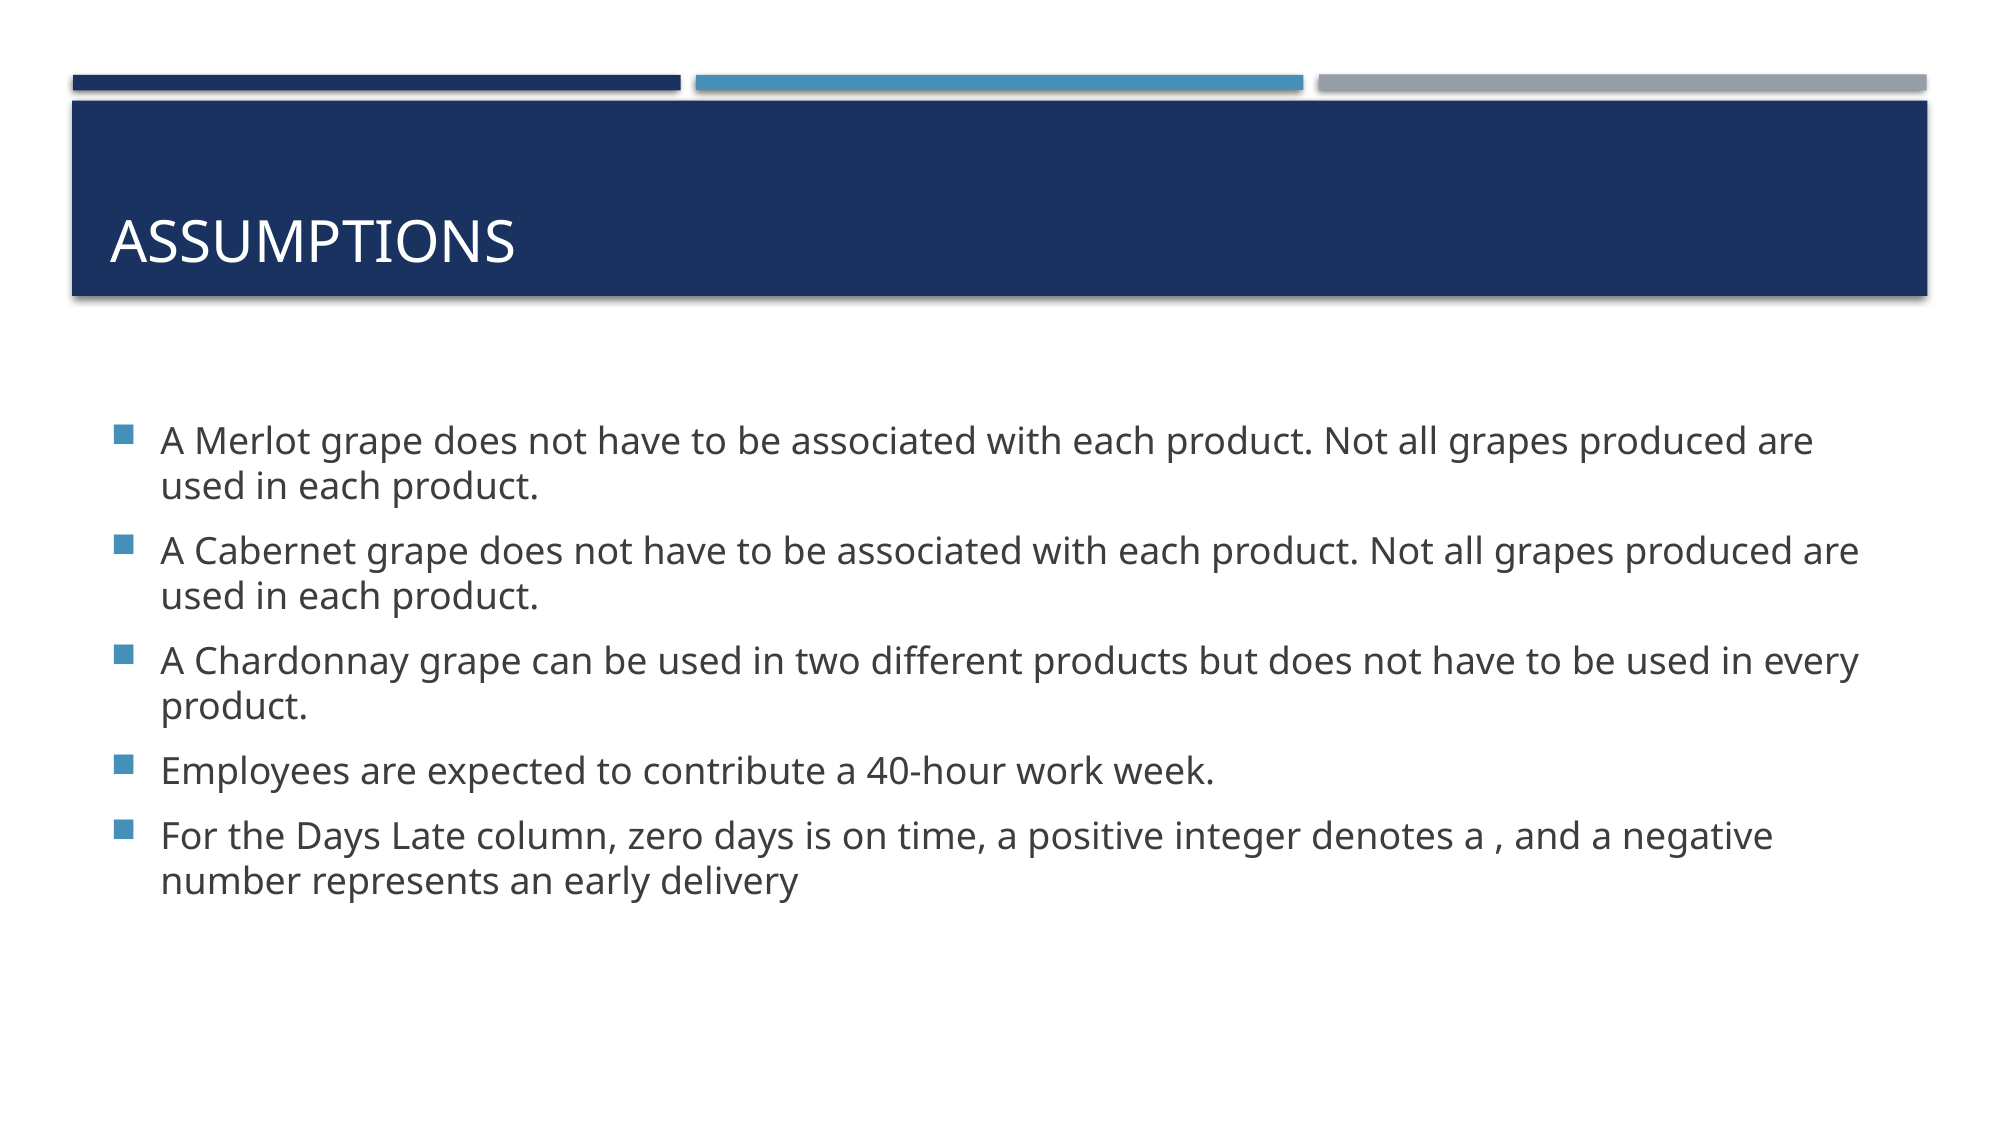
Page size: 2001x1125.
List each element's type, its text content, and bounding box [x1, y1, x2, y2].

list A Merlot grape does not have to be associated with each product. Not all grapes produced are used in each product. A Cabernet grape does not have to be associated with each product. Not all grapes produced are used in each product. A Chardonnay grape can be used in two different products but does not have to be used in every product. Employees are expected to contribute a 40-hour work week. For the Days Late column, zero days is on time, a positive integer denotes a , and a negative number represents an early delivery [95, 357, 1905, 962]
title Assumptions [95, 115, 1905, 282]
